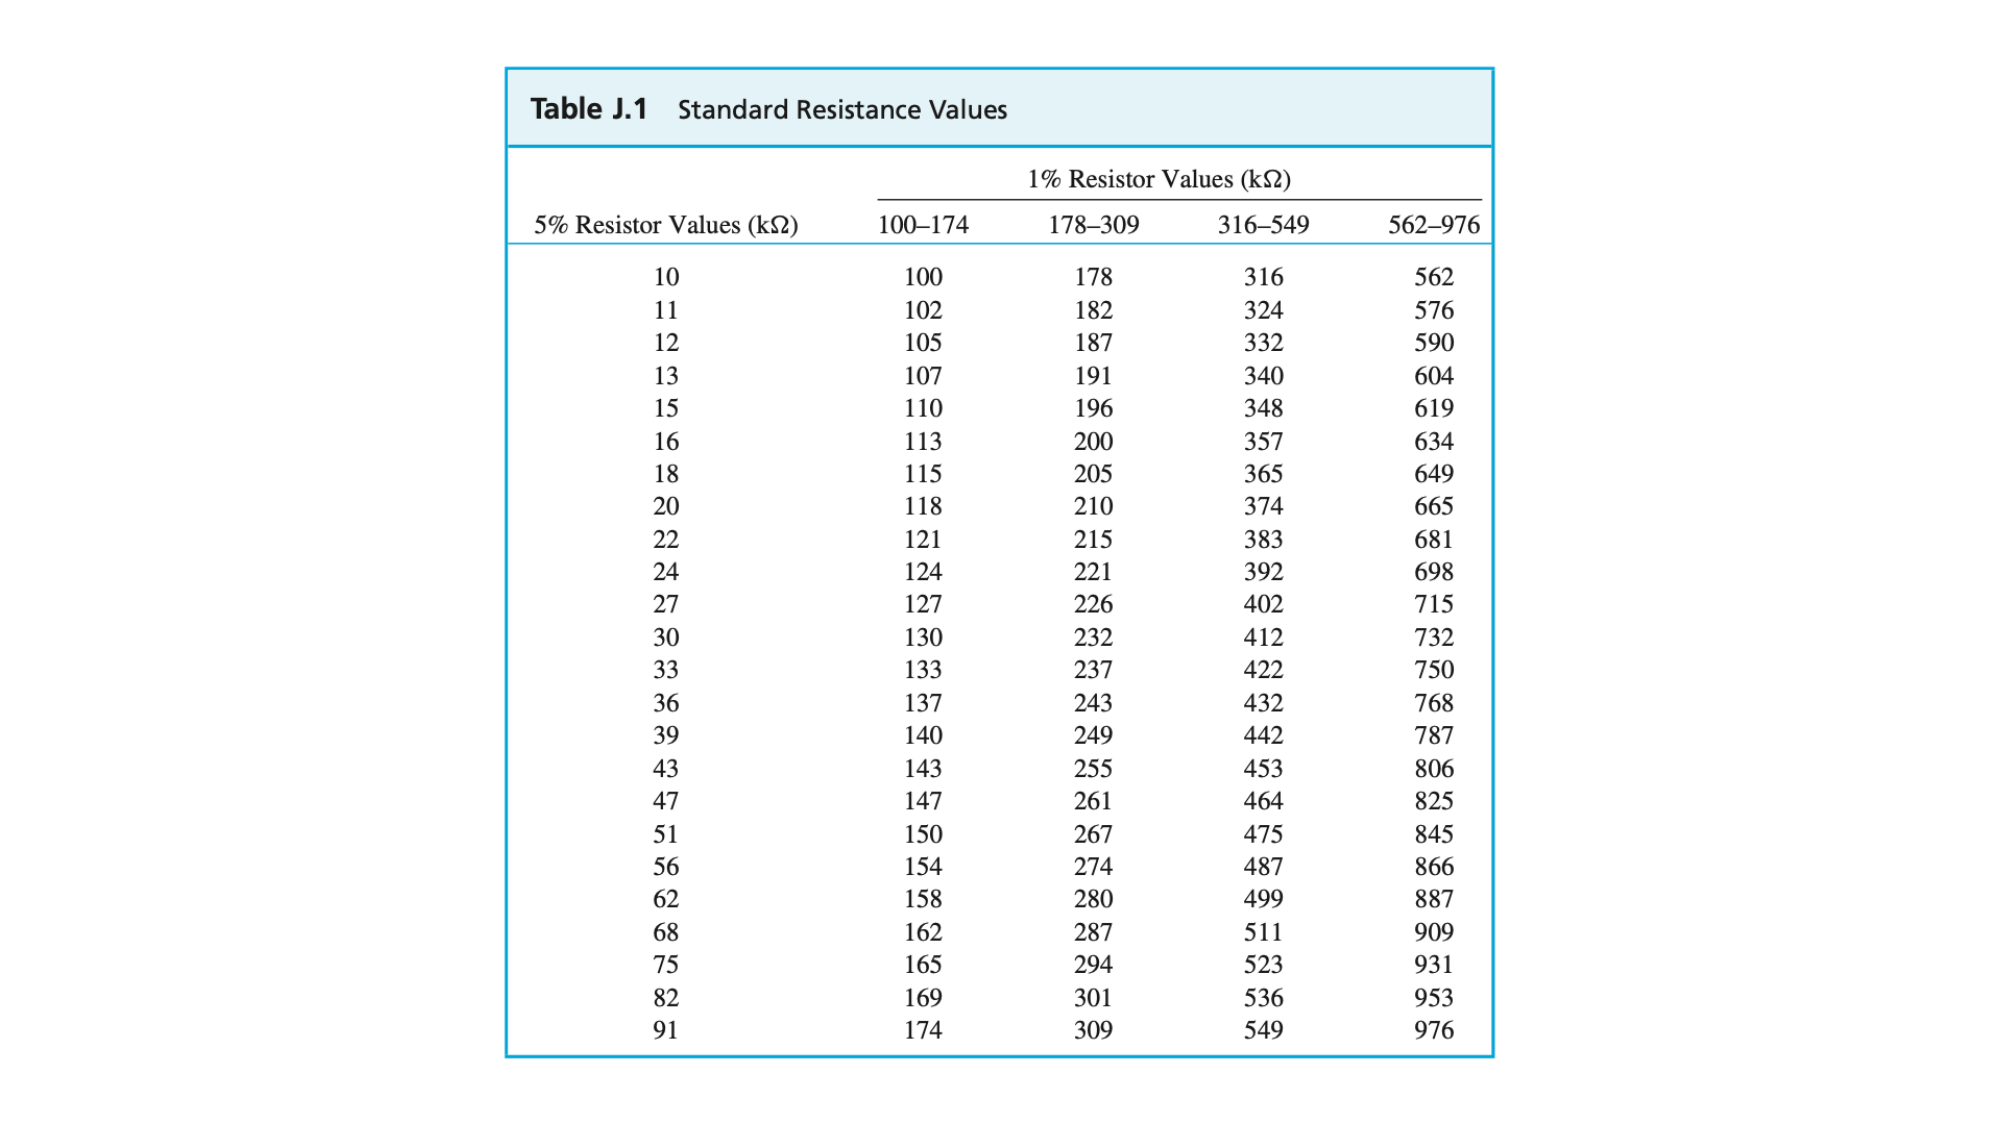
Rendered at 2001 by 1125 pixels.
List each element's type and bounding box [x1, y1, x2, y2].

picture [491, 51, 1509, 1073]
